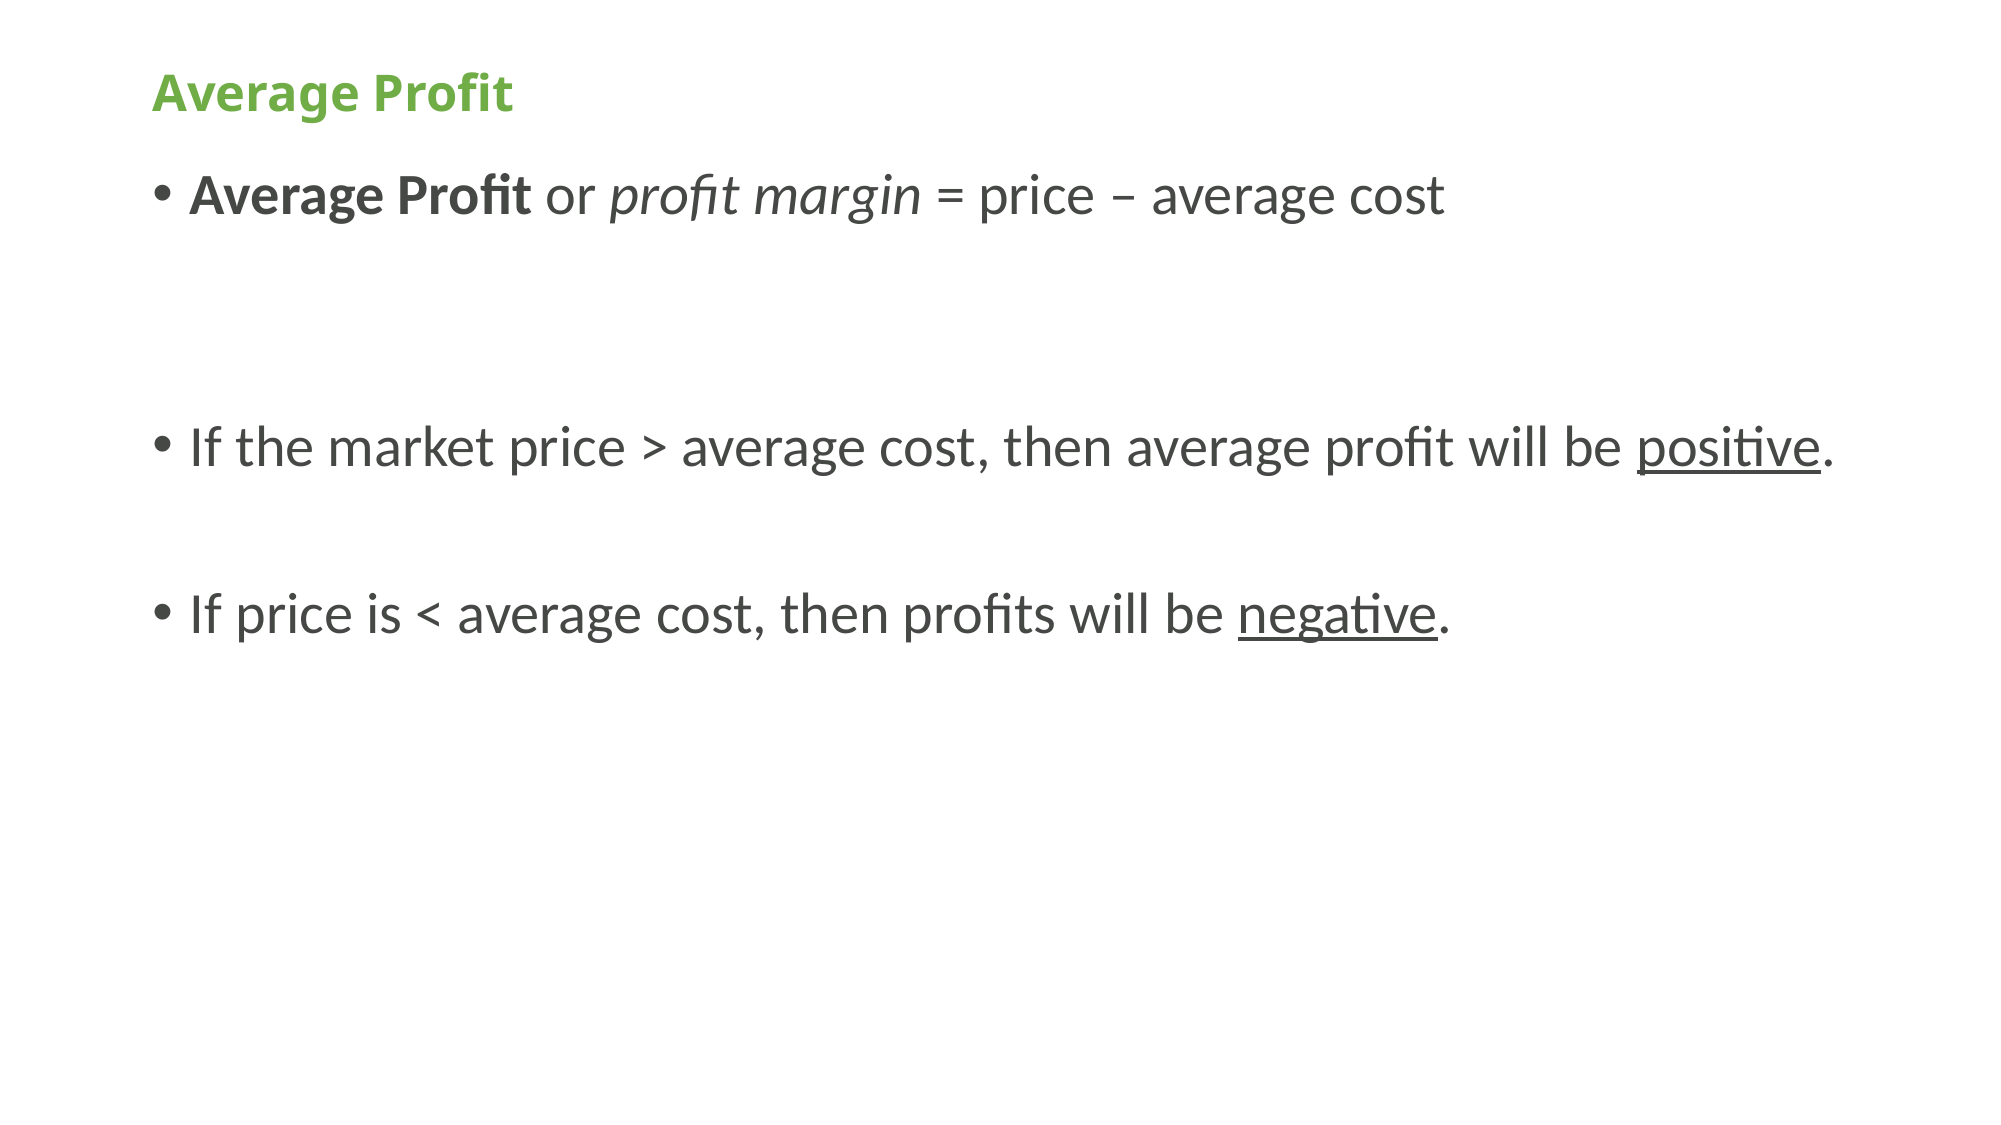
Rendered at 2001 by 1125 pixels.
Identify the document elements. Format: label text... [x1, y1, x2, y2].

title Average Profit [137, 59, 1863, 130]
list Average Profit or profit margin = price – average cost If the market price > average cost, then average profit will be positive. If price is < average cost, then profits will be negative. [137, 156, 1863, 780]
